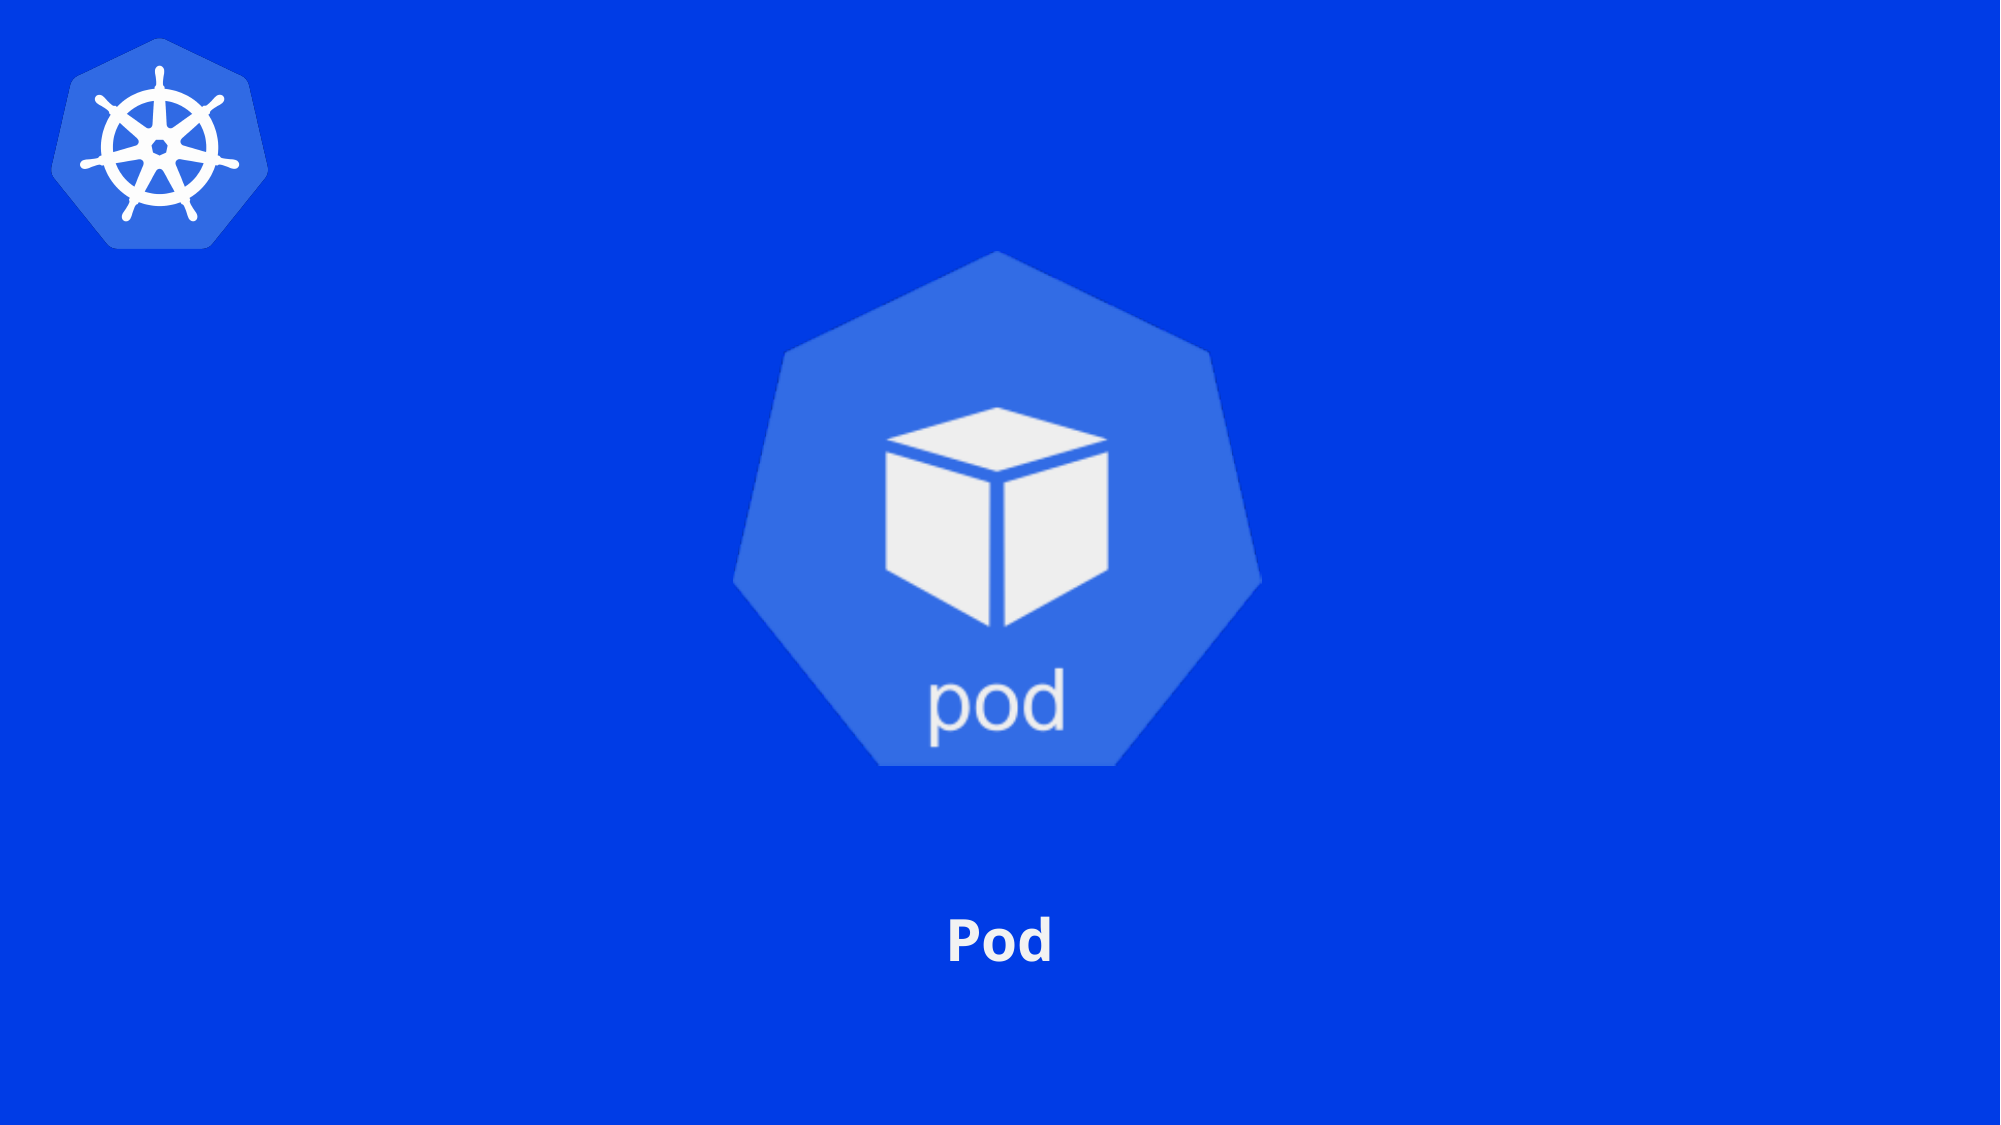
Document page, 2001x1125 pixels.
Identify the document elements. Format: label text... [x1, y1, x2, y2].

text_box Pod [360, 895, 1640, 980]
picture [47, 34, 272, 253]
picture [732, 251, 1263, 767]
